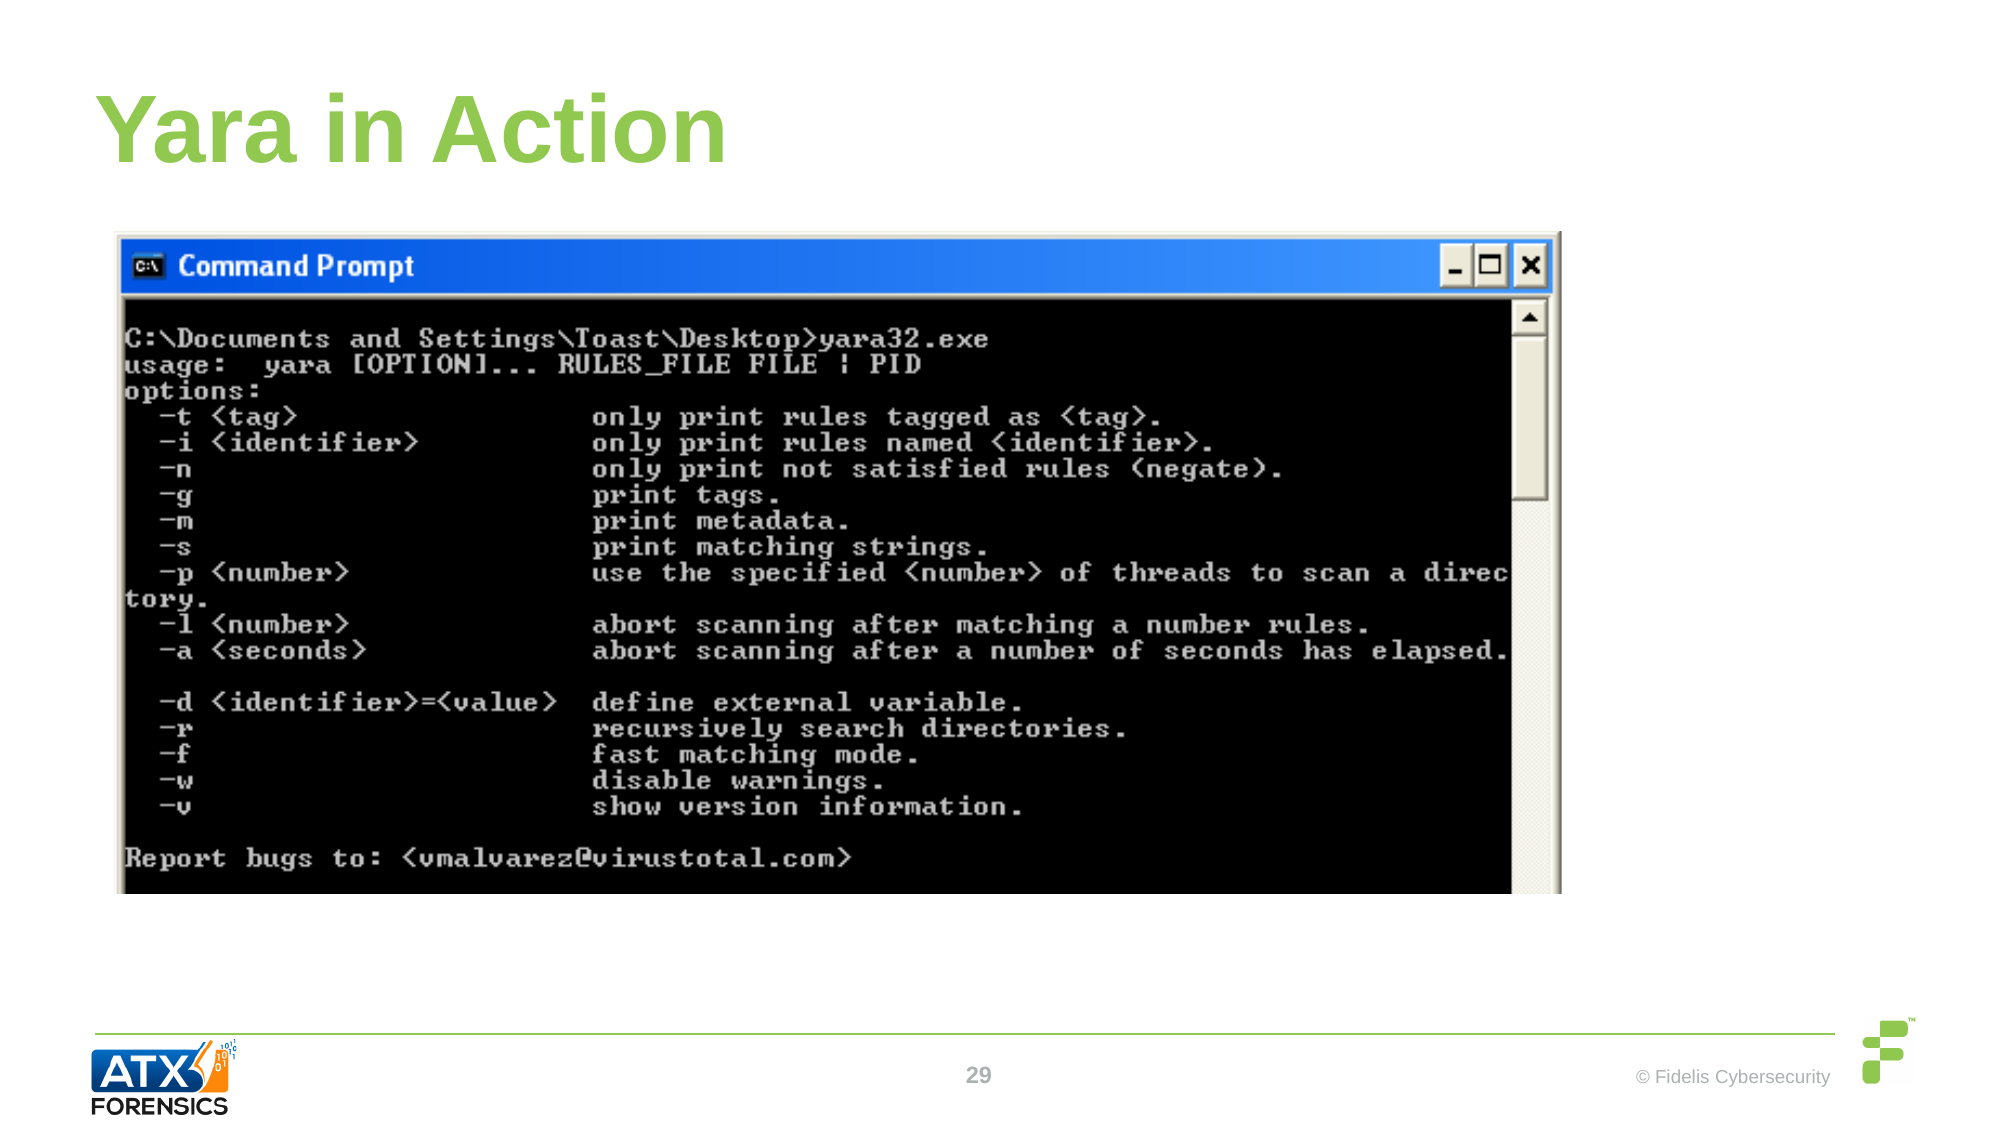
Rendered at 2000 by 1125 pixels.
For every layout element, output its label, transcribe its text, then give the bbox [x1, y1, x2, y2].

picture [1862, 1017, 1916, 1085]
picture [113, 231, 1562, 894]
picture [90, 1030, 237, 1125]
title Yara in Action [94, 37, 1905, 225]
slide_number ‹#› [965, 1044, 1033, 1105]
